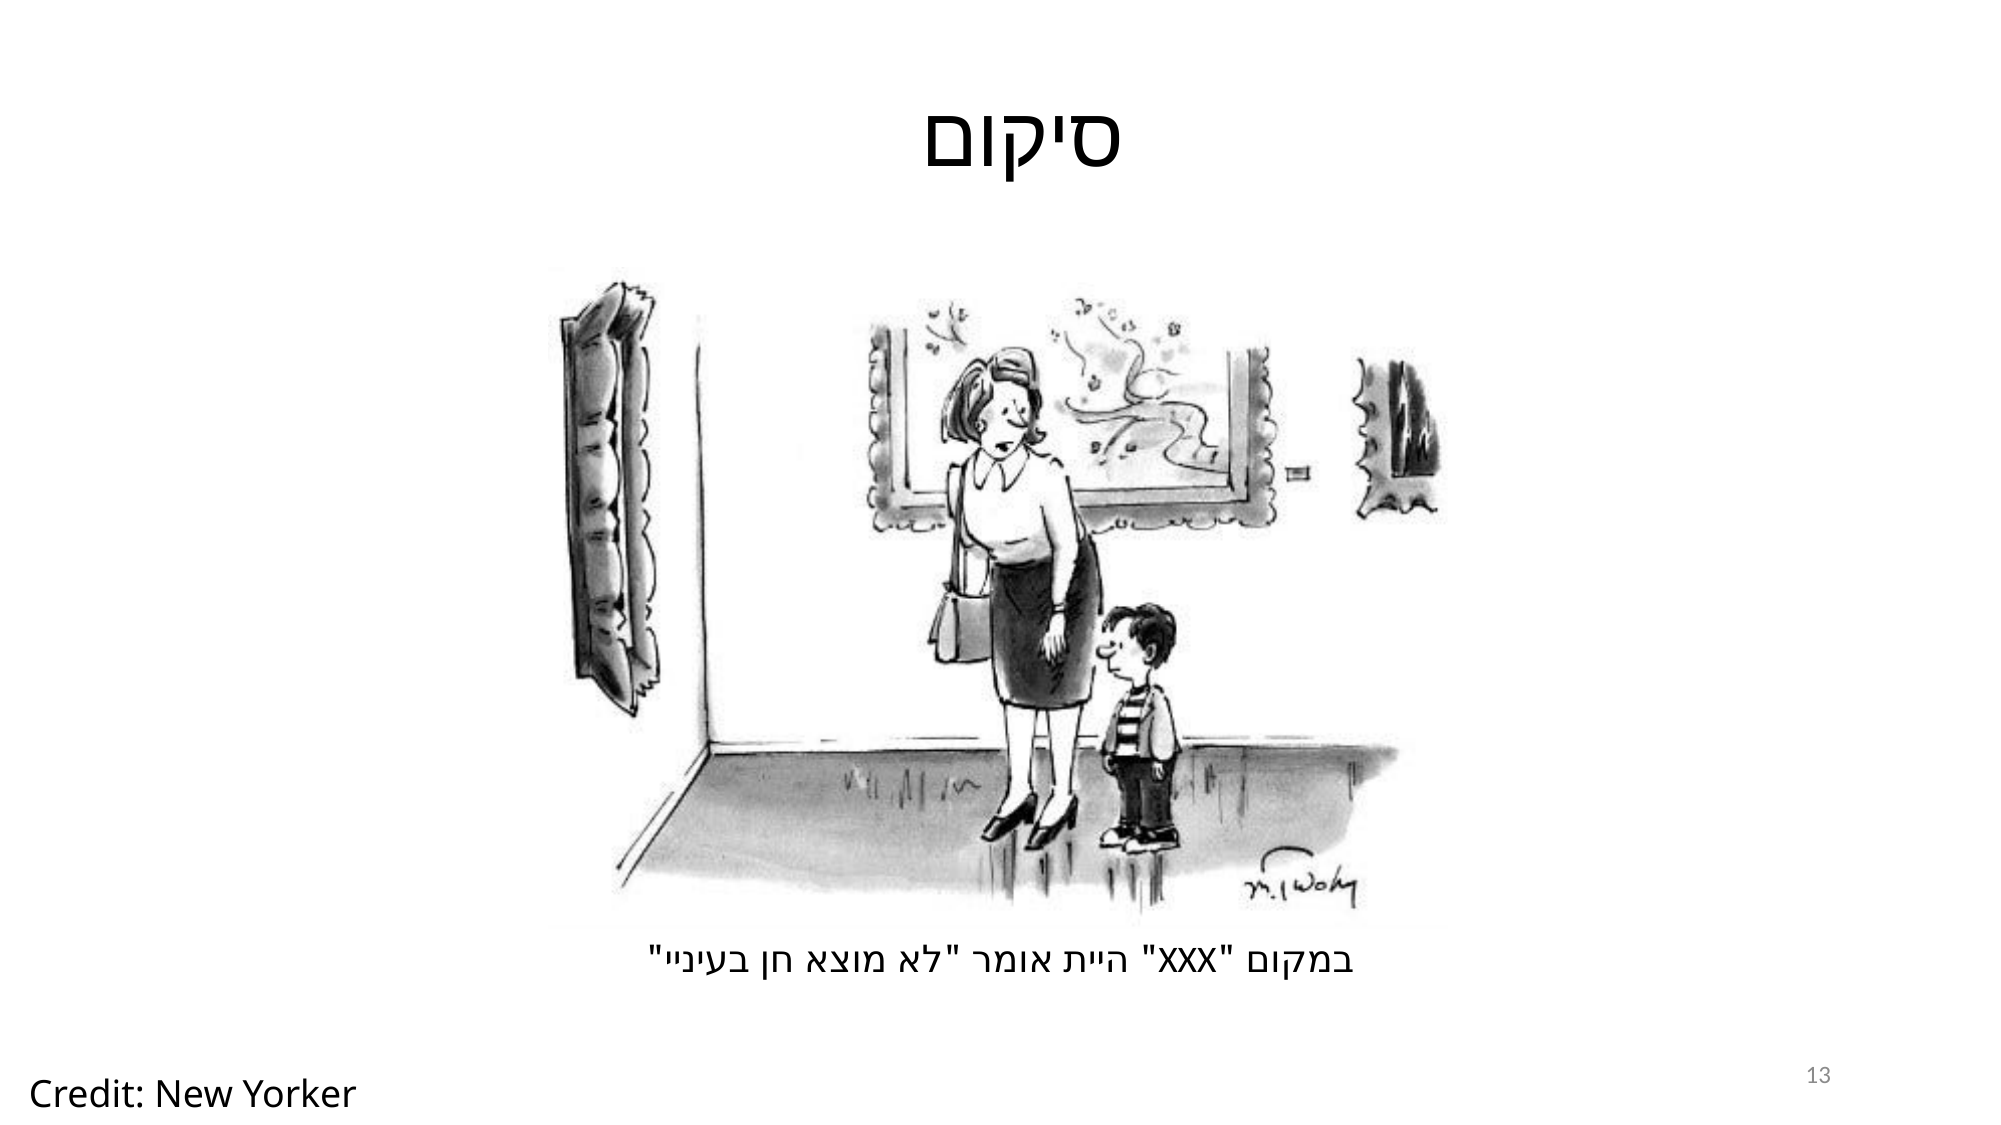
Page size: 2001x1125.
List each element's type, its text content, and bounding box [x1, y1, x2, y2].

picture [548, 267, 1452, 929]
slide_number 13 [1790, 1042, 1863, 1105]
text_box סיקום [906, 75, 1140, 191]
text_box במקום "XXX" היית אומר "לא מוצא חן בעיניי" [630, 929, 1370, 988]
text_box Credit: New Yorker [14, 1062, 372, 1123]
